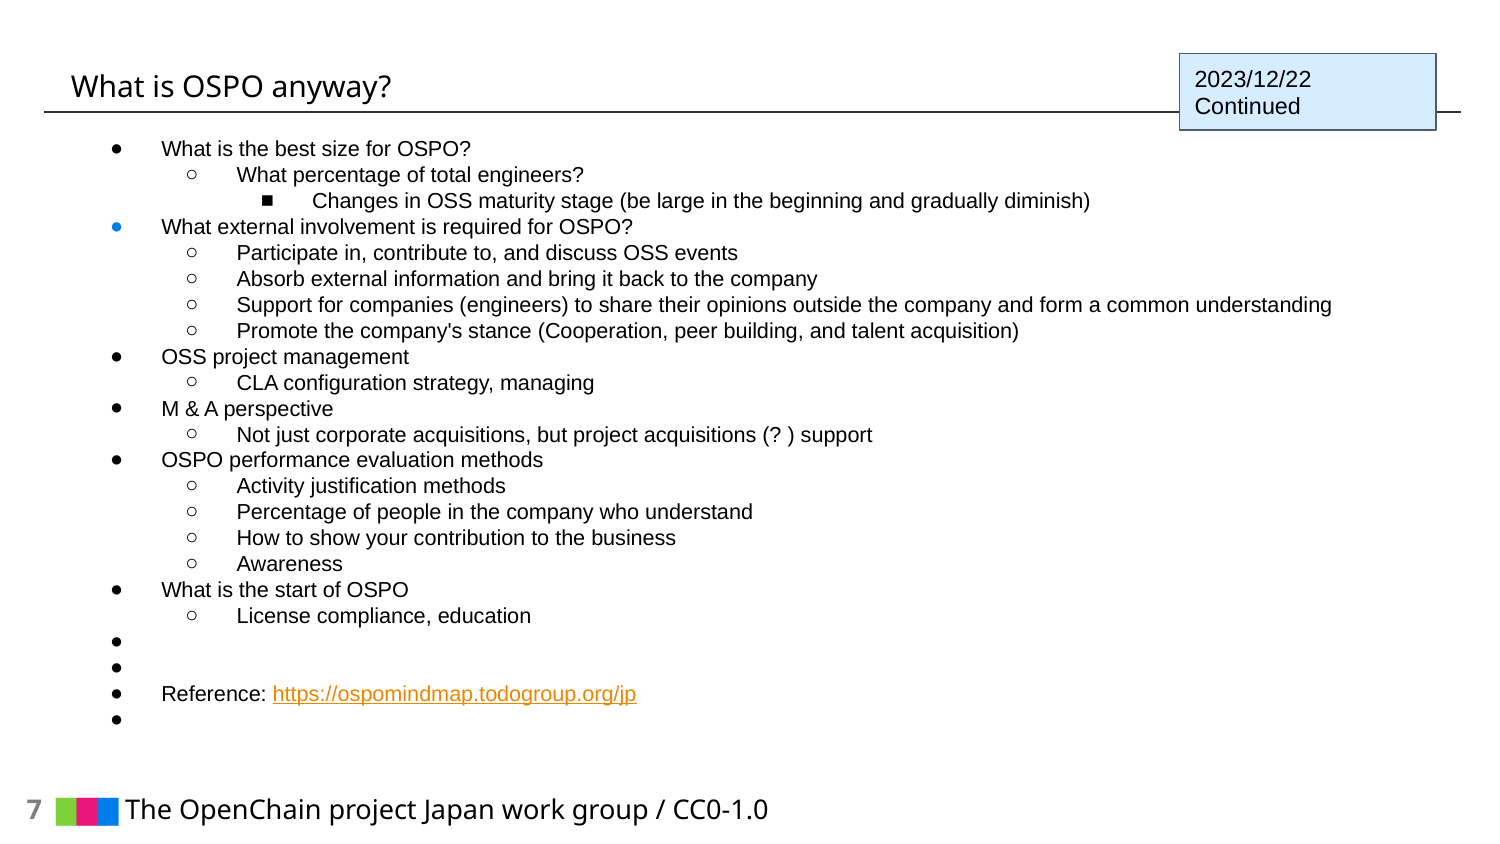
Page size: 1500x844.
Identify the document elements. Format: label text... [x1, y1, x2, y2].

list What is the best size for OSPO? What percentage of total engineers? Changes in OSS maturity stage (be large in the beginning and gradually diminish) What external involvement is required for OSPO? Participate in, contribute to, and discuss OSS events Absorb external information and bring it back to the company Support for companies (engineers) to share their opinions outside the company and form a common understanding Promote the company's stance (Cooperation, peer building, and talent acquisition) OSS project management CLA configuration strategy, managing M & A perspective Not just corporate acquisitions, but project acquisitions (? ) support OSPO performance evaluation methods Activity justification methods Percentage of people in the company who understand How to show your contribution to the business Awareness What is the start of OSPO License compliance, education Reference: https://ospomindmap.todogroup.org/jp [70, 118, 1430, 748]
title What is OSPO anyway? [70, 5, 1430, 104]
text_box 2023/12/22 Continued [1179, 53, 1436, 130]
